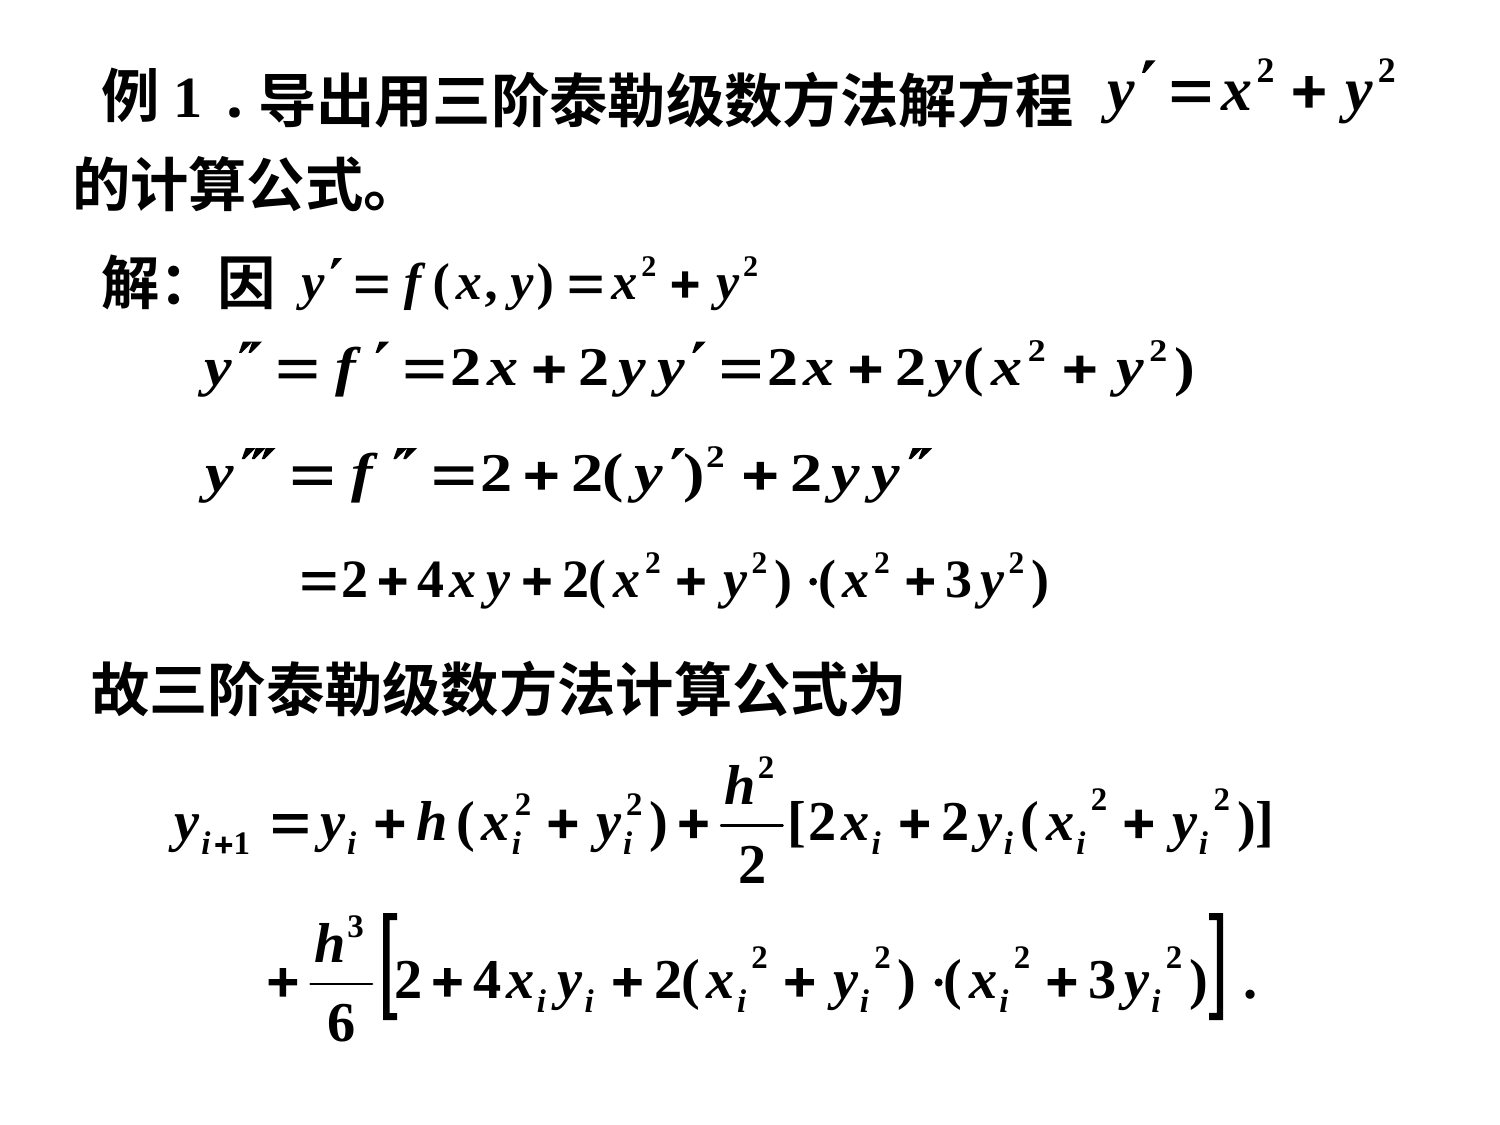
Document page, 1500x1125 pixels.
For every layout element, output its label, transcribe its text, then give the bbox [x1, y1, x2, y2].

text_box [159, 739, 1282, 1054]
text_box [186, 326, 1207, 409]
text_box 解：因 [86, 238, 305, 324]
title 例1 . [64, 42, 289, 146]
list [289, 538, 1060, 620]
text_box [286, 243, 770, 322]
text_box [187, 432, 944, 515]
text_box 故三阶泰勒级数方法计算公式为 [76, 645, 975, 731]
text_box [1089, 42, 1405, 137]
text_box 导出用三阶泰勒级数方法解方程 的计算公式。 [57, 42, 1089, 226]
